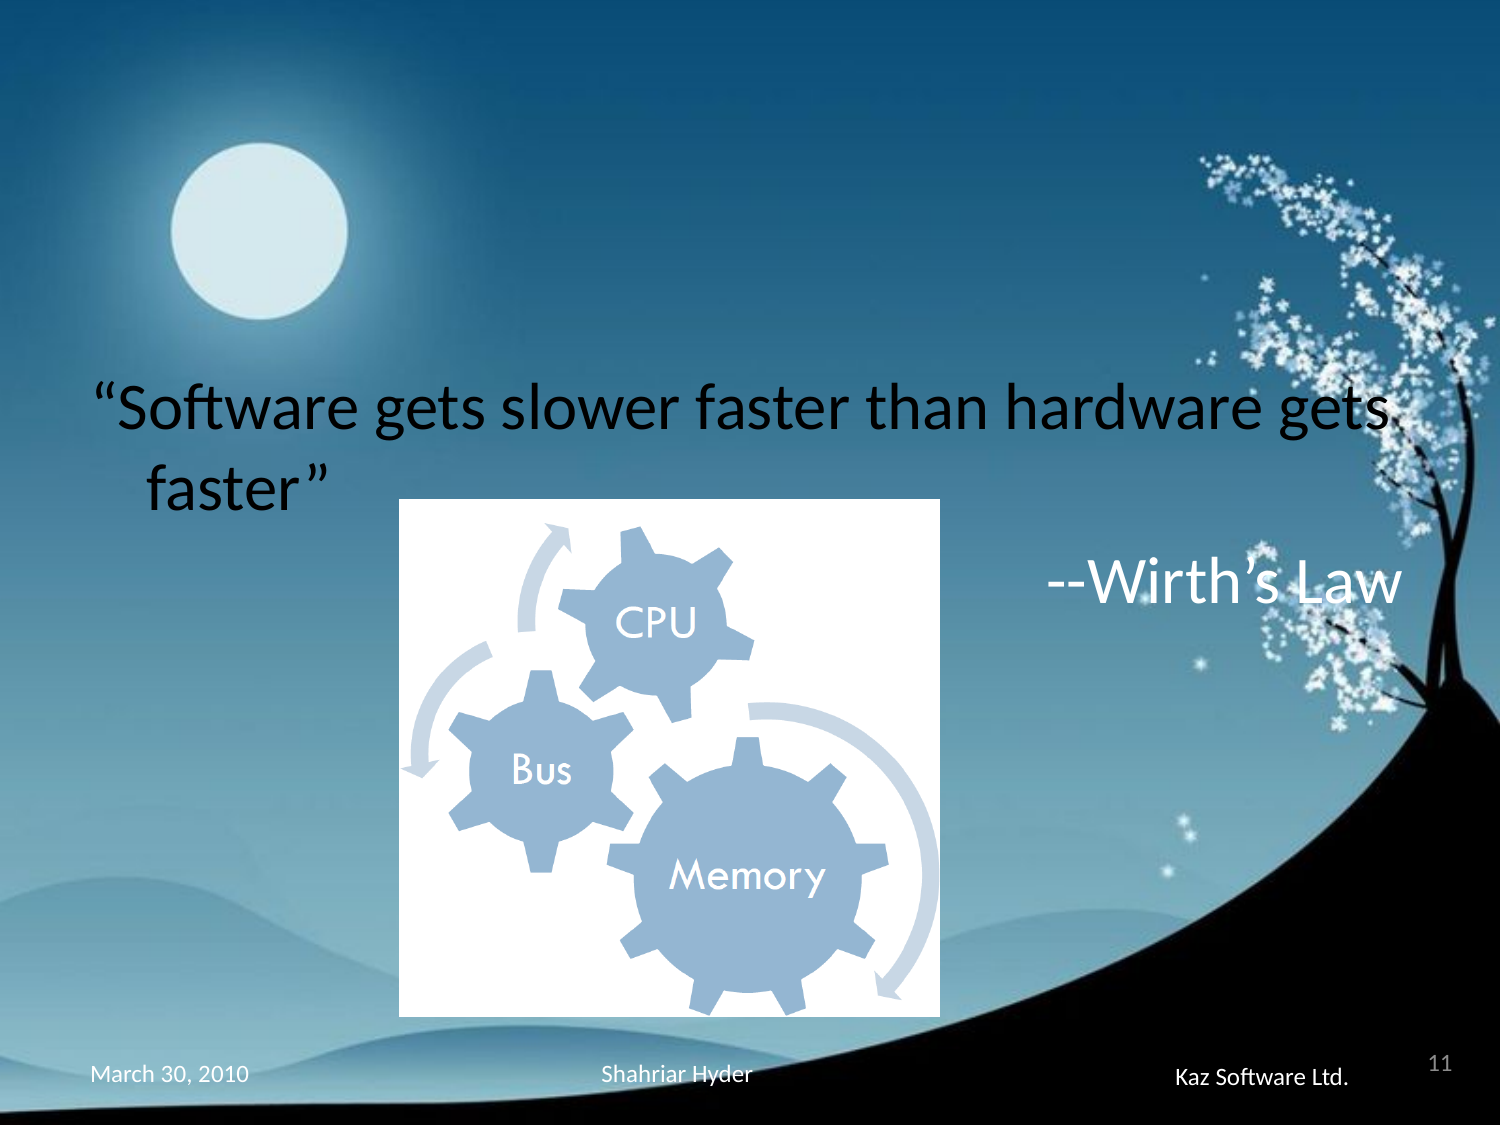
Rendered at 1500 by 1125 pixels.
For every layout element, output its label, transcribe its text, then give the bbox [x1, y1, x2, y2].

picture [0, 0, 1500, 1125]
list “Software gets slower faster than hardware gets faster” --Wirth’s Law [75, 262, 1425, 1005]
text_box Kaz Software Ltd. [1025, 1044, 1500, 1105]
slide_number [75, 1042, 425, 1103]
footer Shahriar Hyder [439, 1042, 915, 1103]
slide_number 11 [1155, 1024, 1468, 1100]
